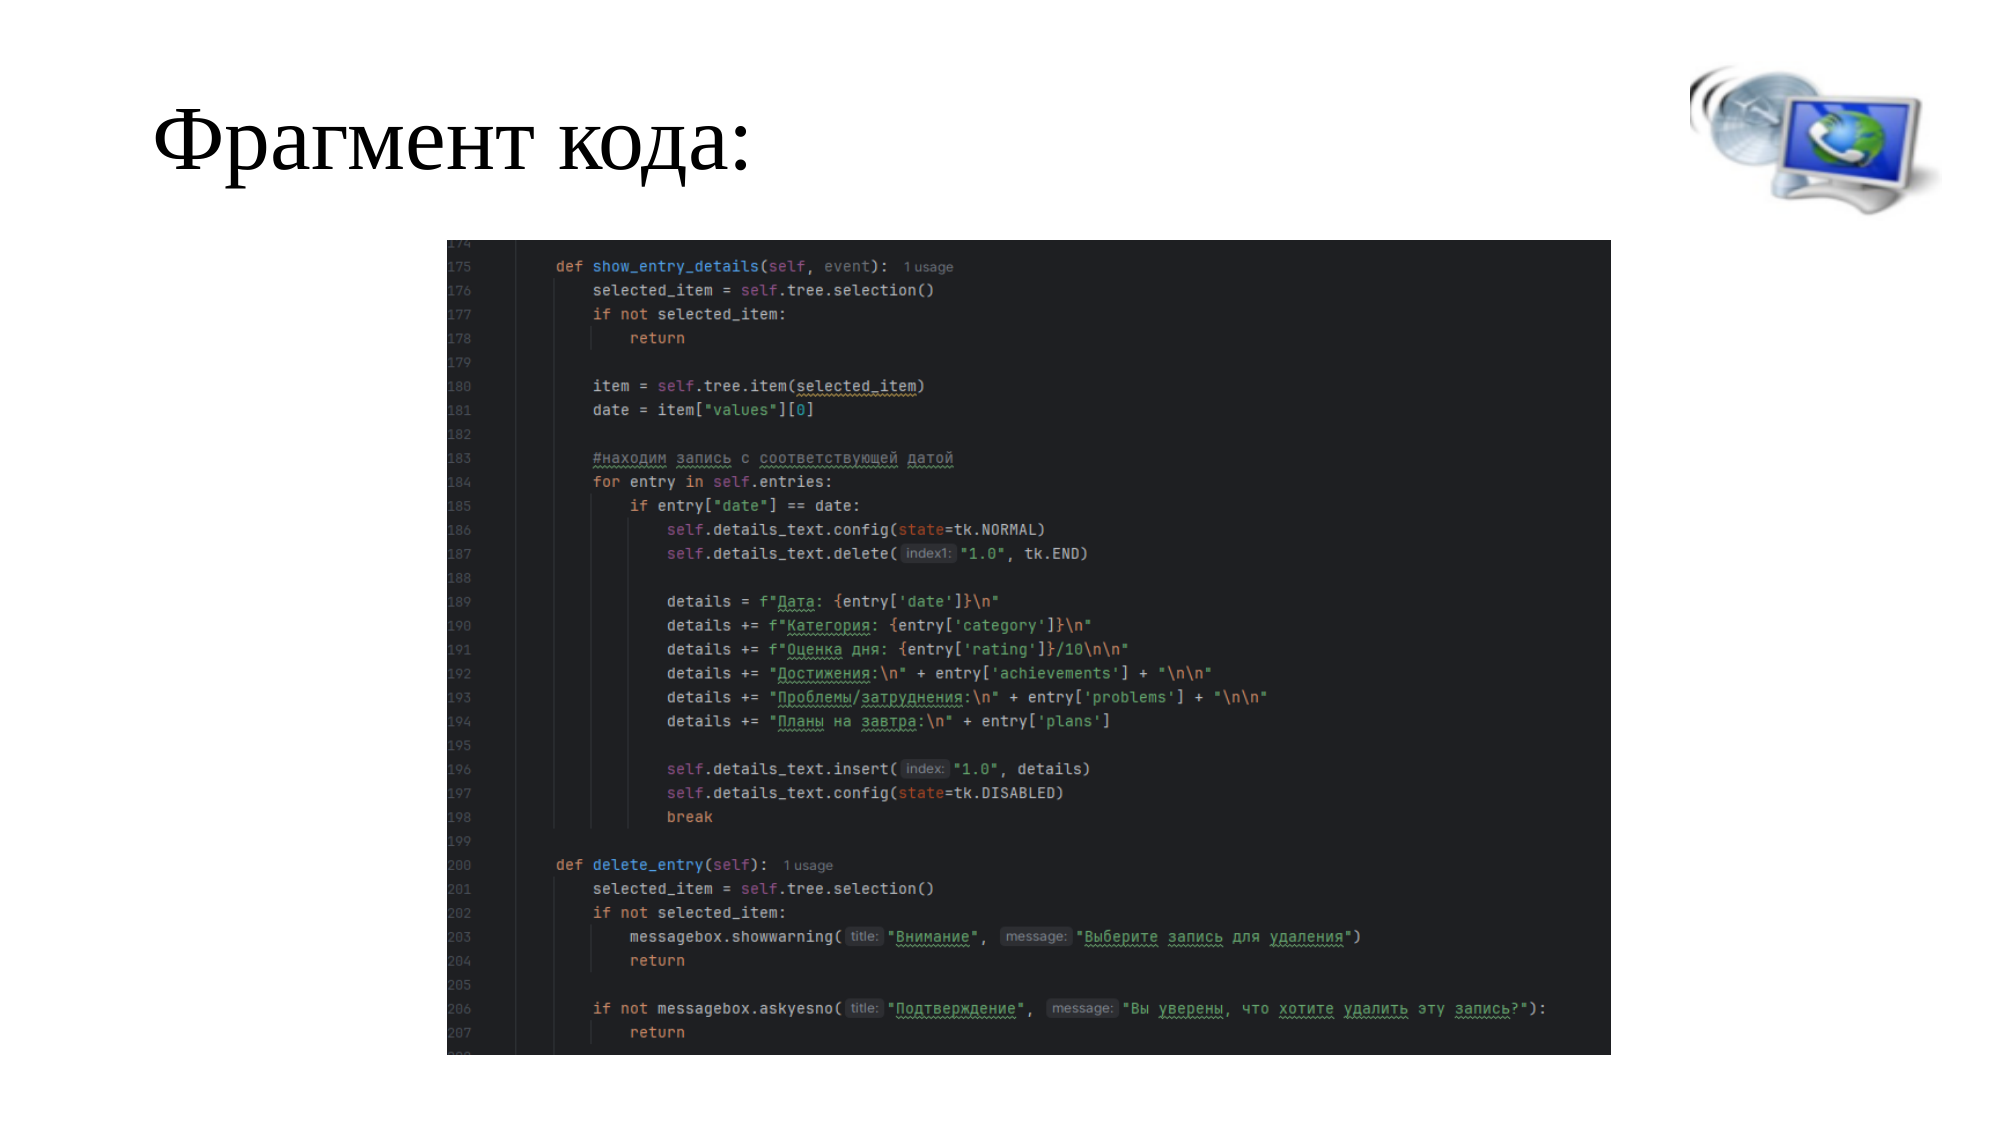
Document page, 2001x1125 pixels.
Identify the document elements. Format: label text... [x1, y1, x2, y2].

picture [1690, 60, 1942, 221]
picture [447, 240, 1612, 1055]
title Фрагмент кода: [137, 31, 1863, 249]
